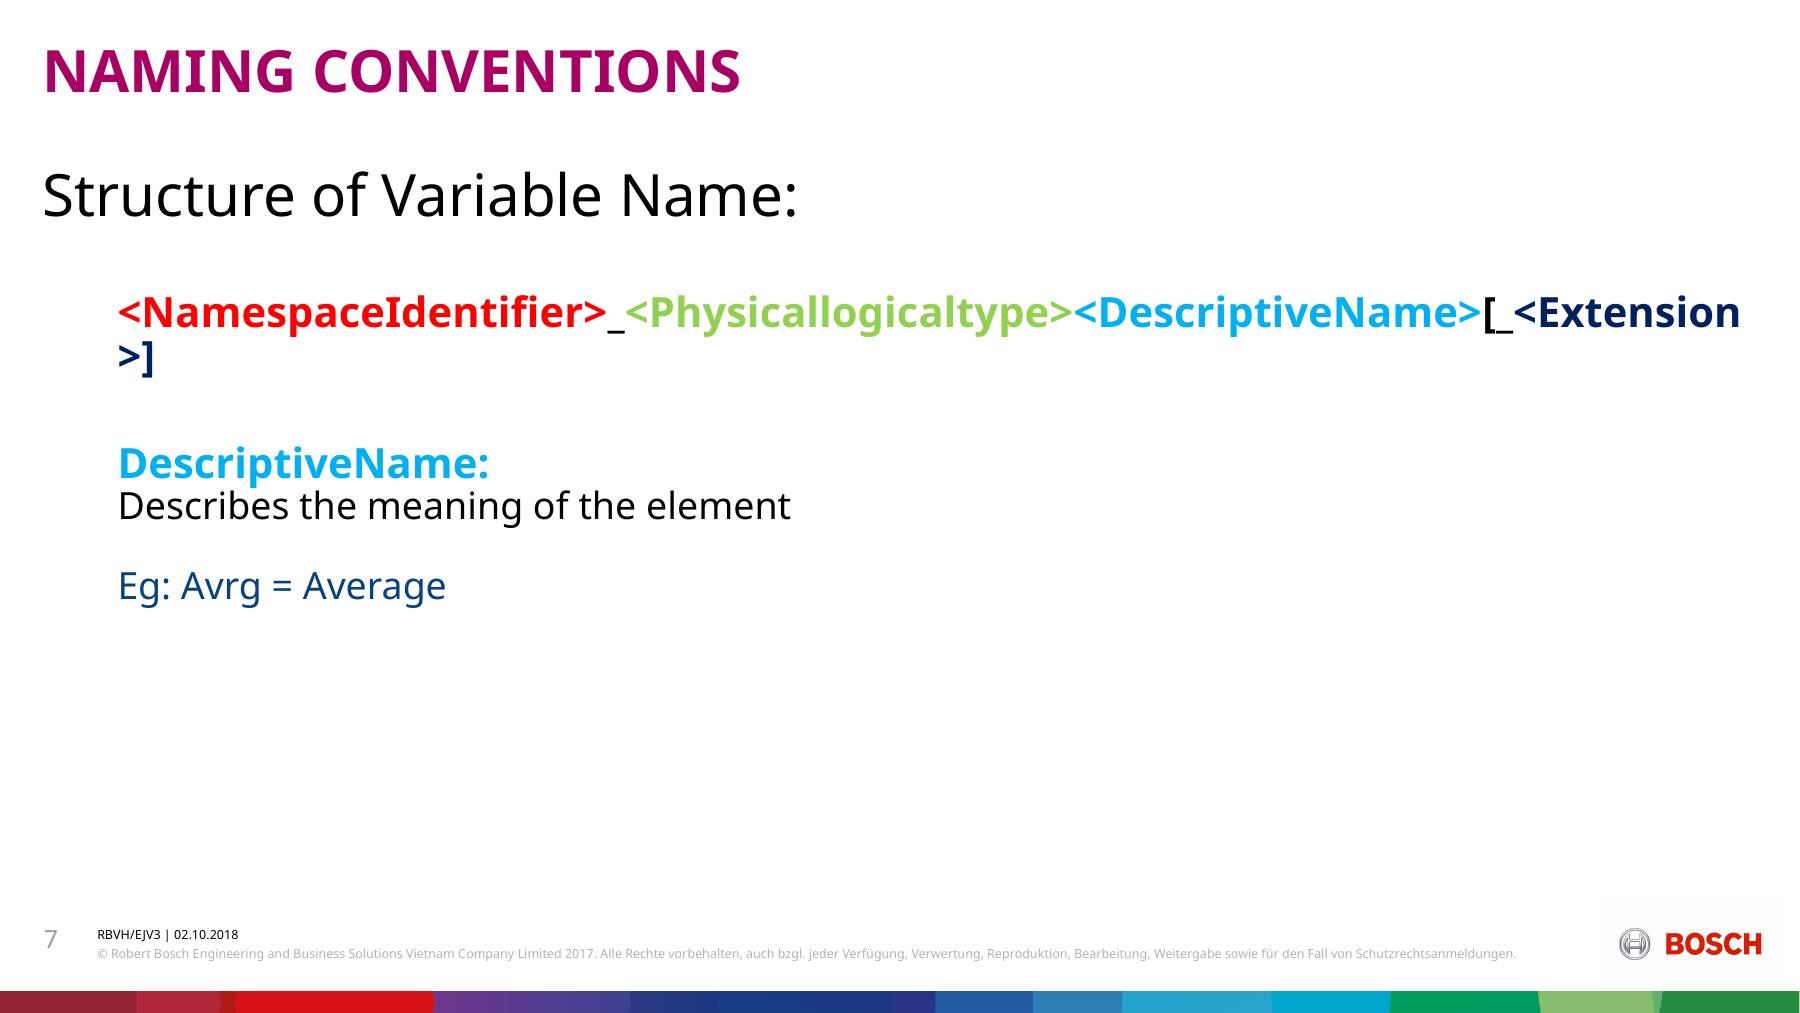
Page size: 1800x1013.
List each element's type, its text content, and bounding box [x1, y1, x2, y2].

text_box [42, 212, 391, 897]
text_box © Robert Bosch Engineering and Business Solutions Vietnam Company Limited 2017. Alle Rechte vorbehalten, auch bzgl. jeder Verfügung, Verwertung, Reproduktion, Bearbeitung, Weitergabe sowie für den Fall von Schutzrechtsanmeldungen. [97, 944, 1599, 980]
text_box RBVH/EJV3 | 02.10.2018 [97, 925, 1599, 944]
text_box 7 [43, 923, 92, 991]
picture [0, 991, 1272, 1013]
text_box NAMING CONVENTIONS Structure of Variable Name: <NamespaceIdentifier>_<Physicallogicaltype><DescriptiveName>[_<Extension>] DescriptiveName: Describes the meaning of the element Eg: Avrg = Average [42, 42, 1758, 107]
picture [1390, 991, 1800, 1013]
